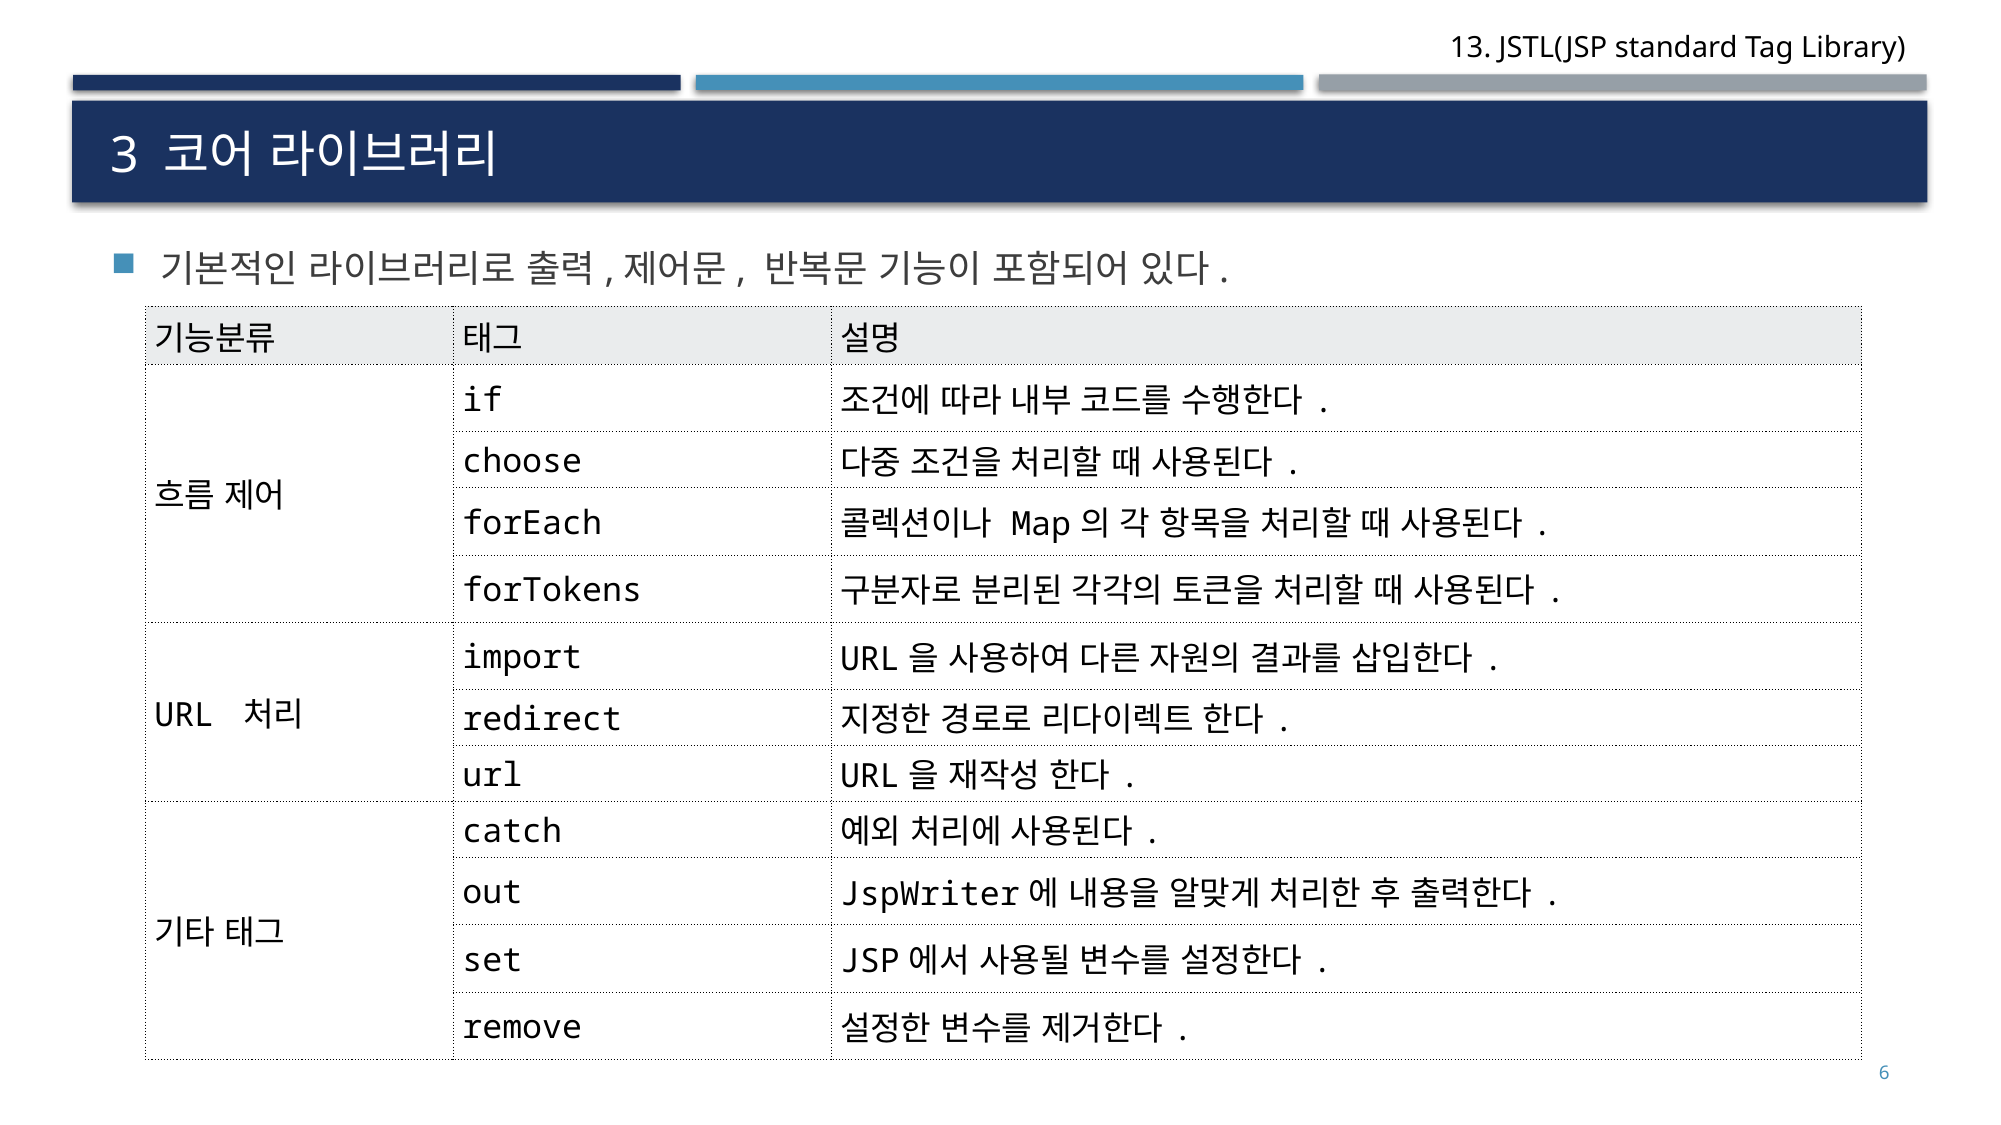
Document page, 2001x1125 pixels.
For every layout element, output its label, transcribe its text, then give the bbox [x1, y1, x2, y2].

slide_number 6 [1732, 1043, 1905, 1104]
table_header 설명 [831, 306, 1862, 364]
table_cell URL을 사용하여 다른 자원의 결과를 삽입한다. [831, 622, 1862, 690]
table_cell forTokens [453, 555, 831, 622]
table_cell JspWriter에 내용을 알맞게 처리한 후 출력한다. [831, 857, 1862, 925]
table_cell if [453, 364, 831, 432]
table_cell 구분자로 분리된 각각의 토큰을 처리할 때 사용된다. [831, 555, 1862, 622]
table_cell 콜렉션이나 Map의 각 항목을 처리할 때 사용된다. [831, 488, 1862, 555]
table_cell redirect [453, 690, 831, 746]
table_cell remove [453, 992, 831, 1059]
table_cell 지정한 경로로 리다이렉트 한다. [831, 690, 1862, 746]
table_cell URL을 재작성 한다. [831, 746, 1862, 801]
table_cell JSP에서 사용될 변수를 설정한다. [831, 925, 1862, 992]
table_cell URL 처리 [146, 622, 453, 801]
table_cell 예외 처리에 사용된다. [831, 801, 1862, 857]
table_cell 설정한 변수를 제거한다. [831, 992, 1862, 1059]
title 3 코어 라이브러리 [95, 107, 1905, 191]
table_cell url [453, 746, 831, 801]
table_cell 흐름 제어 [146, 364, 453, 622]
table_cell catch [453, 801, 831, 857]
table_cell import [453, 622, 831, 690]
table_header 기능분류 [146, 306, 453, 364]
list 기본적인 라이브러리로 출력,제어문, 반복문 기능이 포함되어 있다. [95, 237, 1905, 1030]
table_cell 다중 조건을 처리할 때 사용된다. [831, 432, 1862, 488]
table_cell 기타 태그 [146, 801, 453, 1059]
table_cell set [453, 925, 831, 992]
table_cell choose [453, 432, 831, 488]
table_cell 조건에 따라 내부 코드를 수행한다. [831, 364, 1862, 432]
table_cell out [453, 857, 831, 925]
table_cell forEach [453, 488, 831, 555]
table_header 태그 [453, 306, 831, 364]
